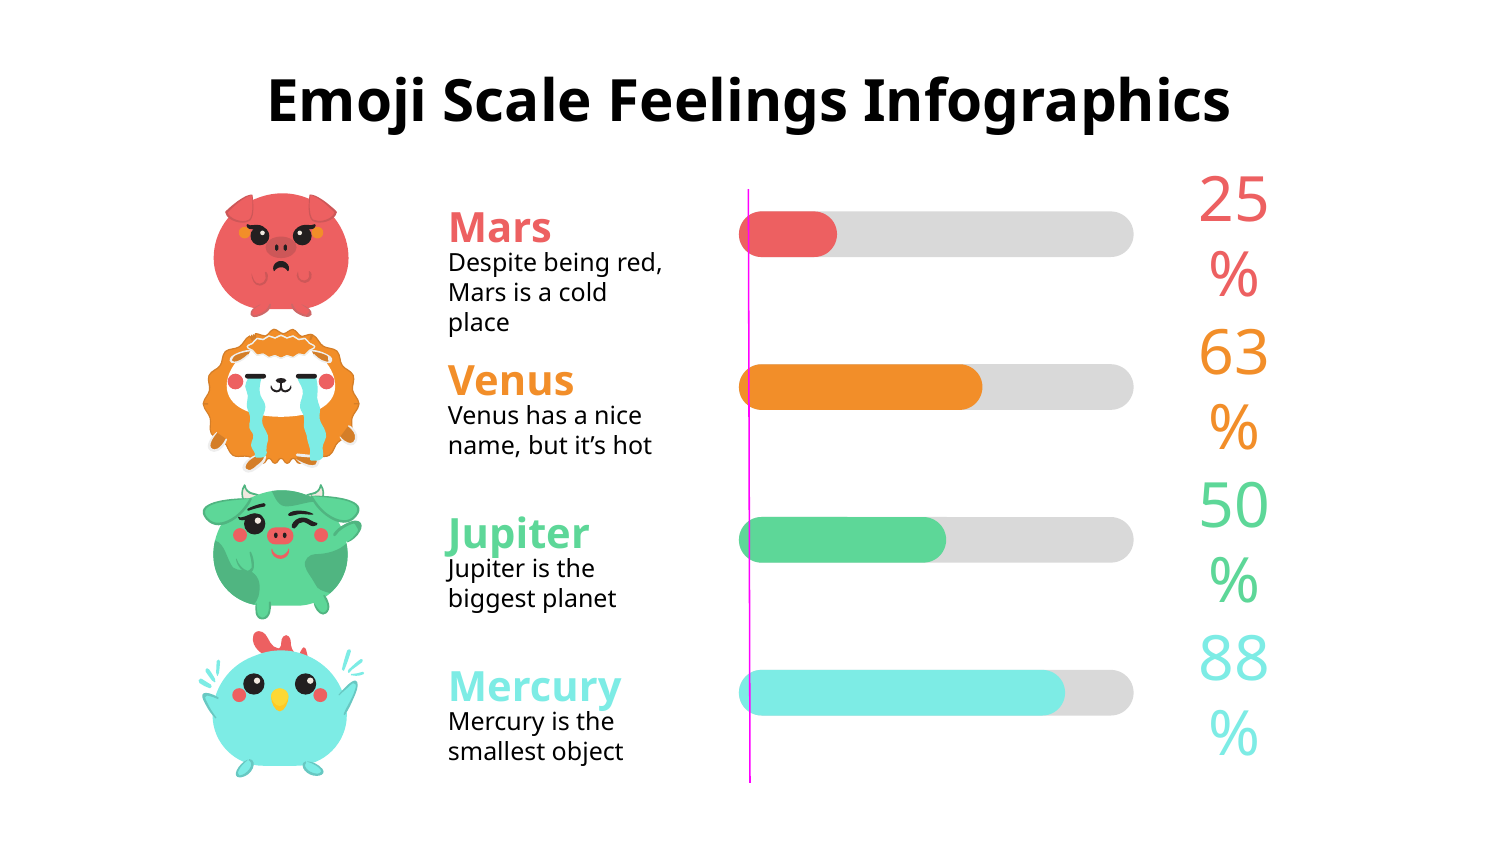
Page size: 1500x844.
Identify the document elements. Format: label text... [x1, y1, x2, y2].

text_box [754, 192, 1310, 318]
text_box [190, 483, 743, 621]
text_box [755, 328, 1310, 473]
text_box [202, 328, 743, 473]
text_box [755, 630, 1310, 778]
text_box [755, 483, 1310, 621]
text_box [197, 630, 743, 778]
title Emoji Scale Feelings Infographics [75, 48, 1424, 142]
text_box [213, 192, 744, 318]
